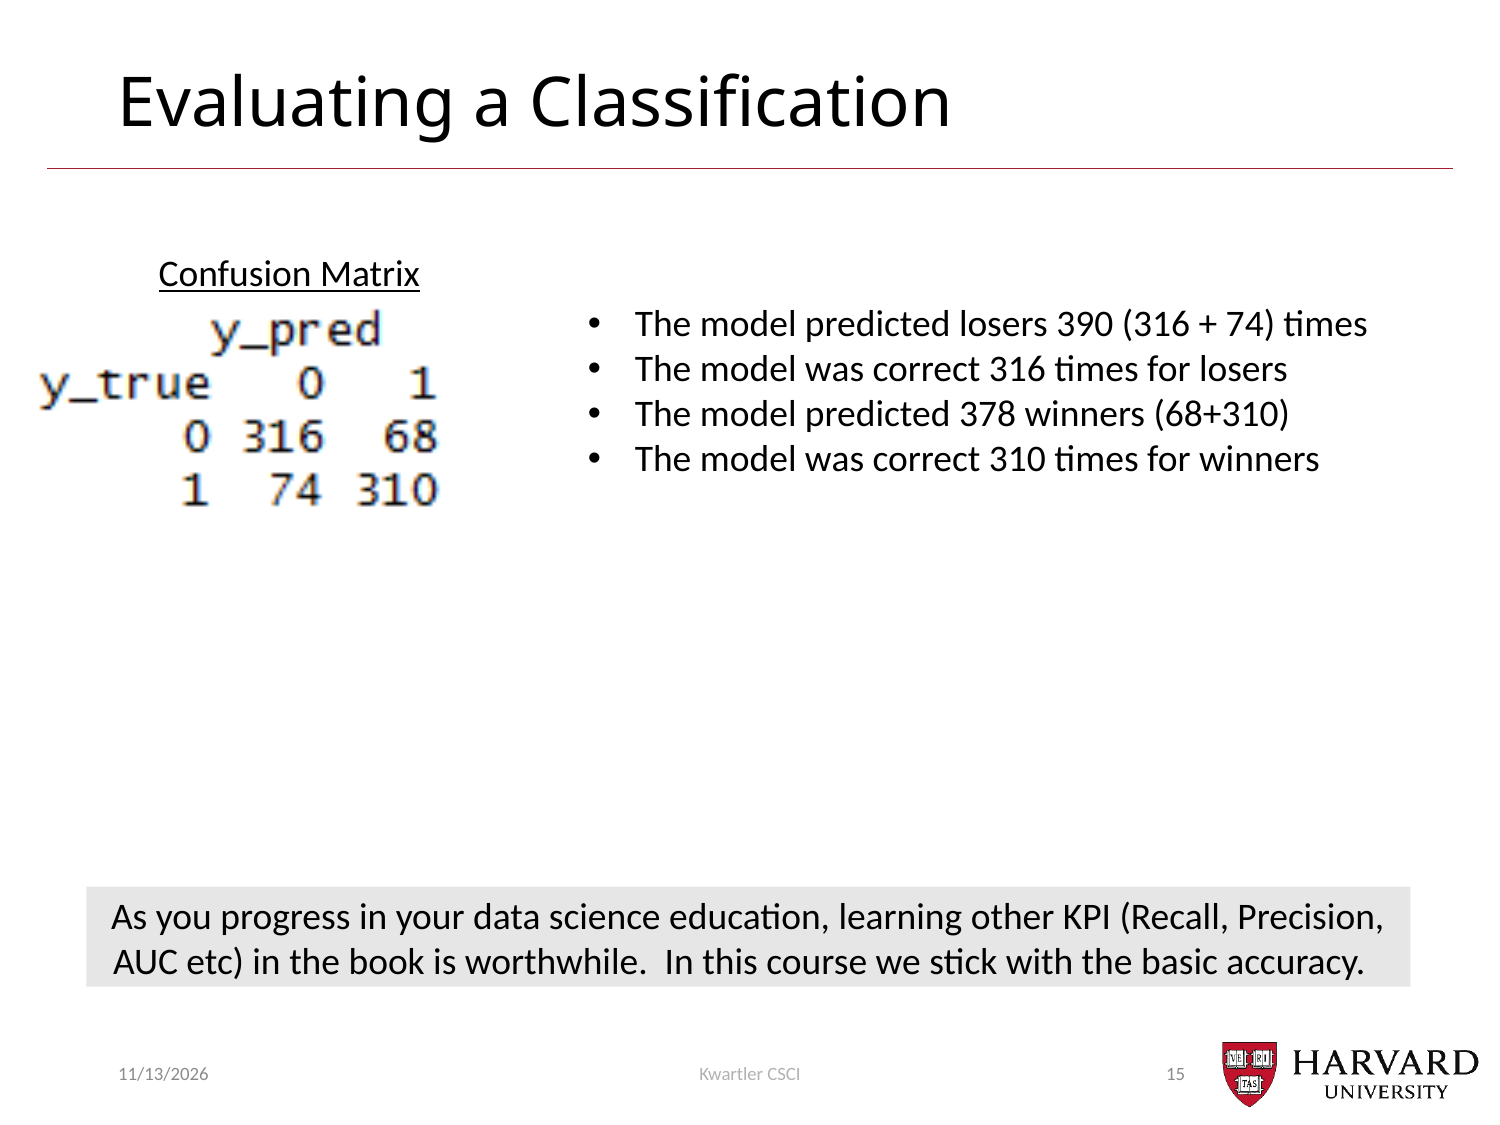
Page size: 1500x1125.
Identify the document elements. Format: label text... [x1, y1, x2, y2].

picture [1200, 1024, 1500, 1125]
picture [24, 304, 476, 521]
text_box Confusion Matrix [143, 242, 436, 302]
text_box The model predicted losers 390 (316 + 74) times The model was correct 316 times for losers The model predicted 378 winners (68+310) The model was correct 310 times for winners [573, 292, 1384, 487]
slide_number 15 [1059, 1042, 1200, 1103]
footer Kwartler CSCI [496, 1042, 1004, 1103]
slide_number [103, 1042, 441, 1103]
text_box As you progress in your data science education, learning other KPI (Recall, Precision, AUC etc) in the book is worthwhile. In this course we stick with the basic accuracy. [85, 886, 1411, 988]
title Evaluating a Classification [103, 59, 1397, 157]
